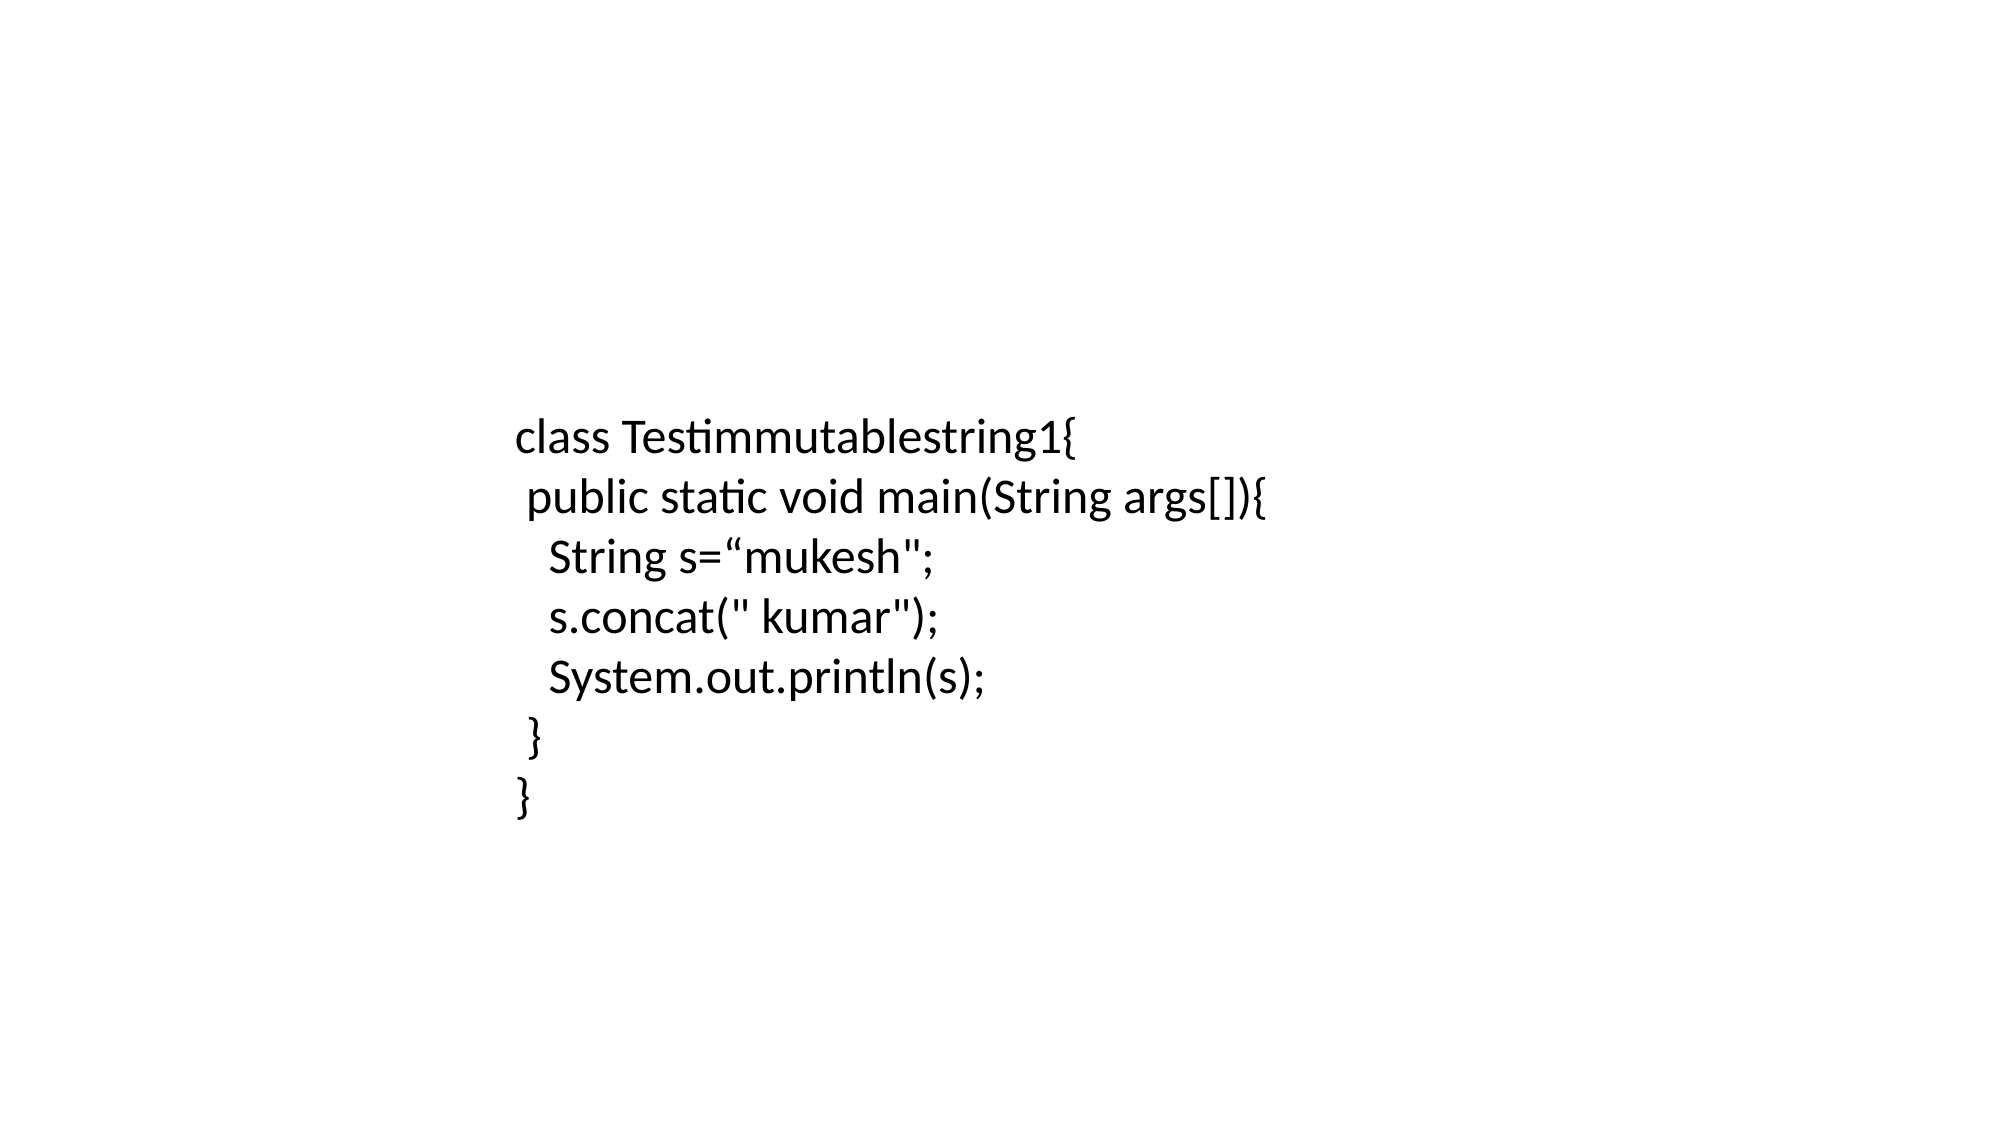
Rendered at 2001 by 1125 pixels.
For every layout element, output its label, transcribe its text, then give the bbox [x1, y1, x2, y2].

text_box class Testimmutablestring1{ public static void main(String args[]){ String s=“mukesh"; s.concat(" kumar"); System.out.println(s); } } [500, 395, 1500, 831]
